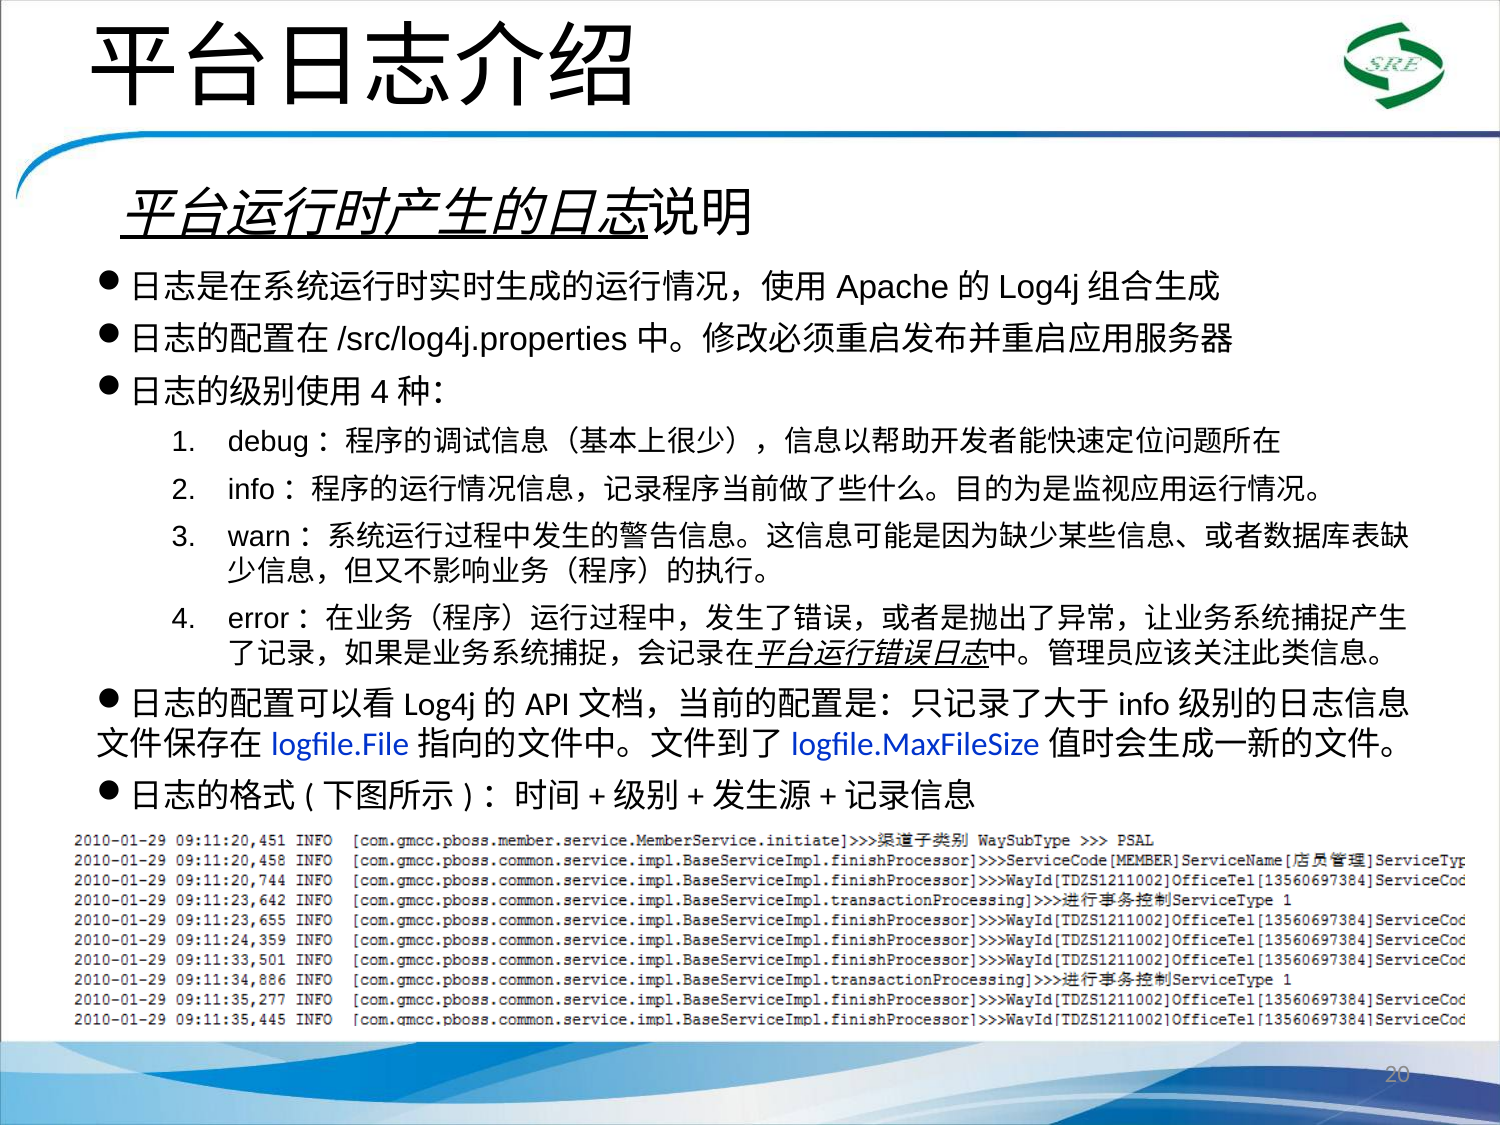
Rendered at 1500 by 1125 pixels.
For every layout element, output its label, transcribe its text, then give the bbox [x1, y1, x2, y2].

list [70, 831, 1466, 1026]
text_box 平台日志介绍 [46, 0, 680, 138]
picture [0, 0, 1500, 1125]
text_box 平台运行时产生的日志说明 [105, 152, 910, 257]
slide_number 20 [1074, 1042, 1425, 1103]
text_box 日志是在系统运行时实时生成的运行情况，使用Apache的Log4j组合生成 日志的配置在/src/log4j.properties中。修改必须重启发布并重启应用服务器 日志的级别使用4种： debug：程序的调试信息（基本上很少），信息以帮助开发者能快速定位问题所在 info：程序的运行情况信息，记录程序当前做了些什么。目的为是监视应用运行情况。 warn：系统运行过程中发生的警告信息。这信息可能是因为缺少某些信息、或者数据库表缺少信息，但又不影响业务（程序）的执行。 error：在业务（程序）运行过程中，发生了错误，或者是抛出了异常，让业务系统捕捉产生了记录，如果是业务系统捕捉，会记录在平台运行错误日志中。管理员应该关注此类信息。 日志的配置可以看Log4j的API文档，当前的配置是：只记录了大于info级别的日志信息文件保存在logfile.File指向的文件中。文件到了logfile.MaxFileSize值时会生成一新的文件。 日志的格式(下图所示)：时间+级别+发生源+记录信息 [81, 257, 1430, 822]
